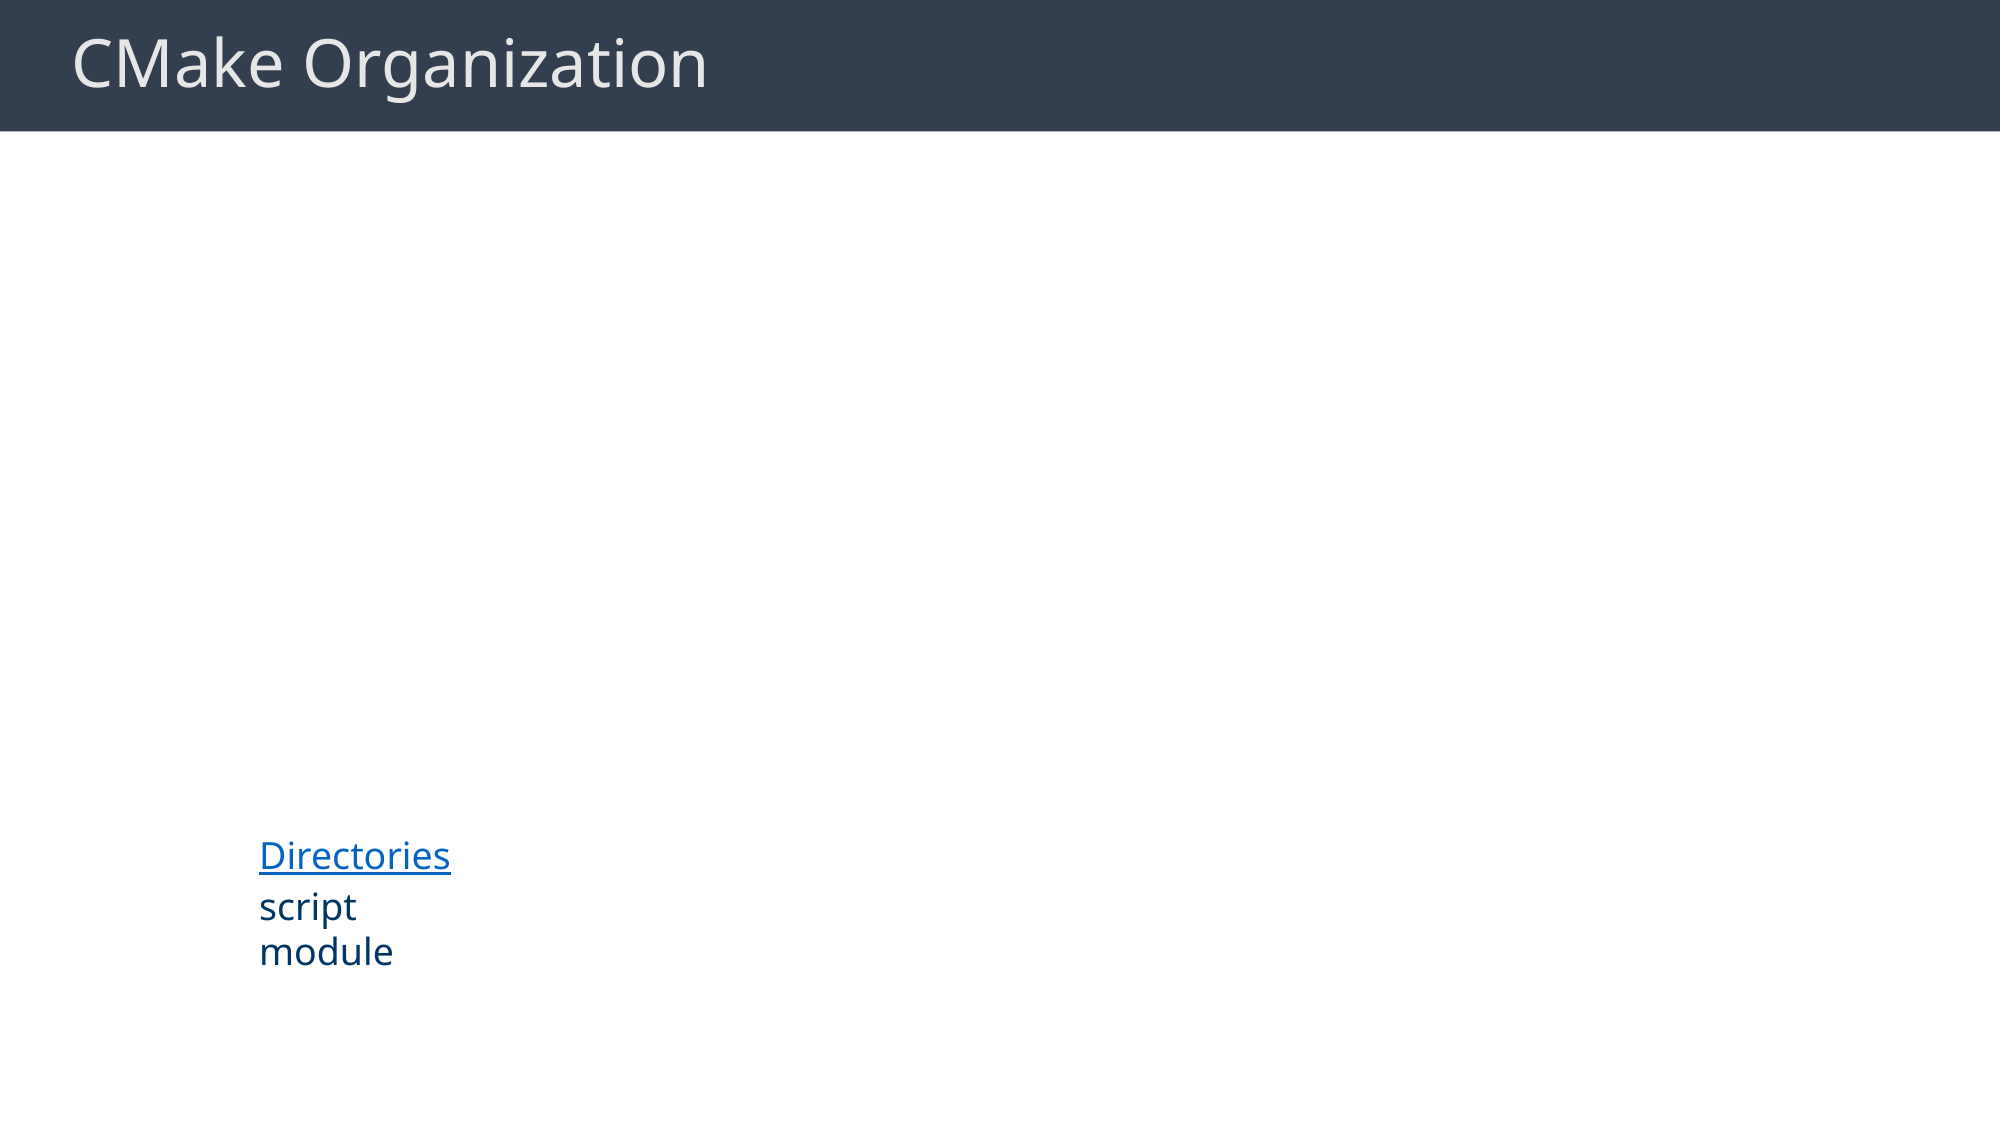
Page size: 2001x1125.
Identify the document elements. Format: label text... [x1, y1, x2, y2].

title CMake Organization [56, 0, 1573, 132]
text_box Directories script module [244, 824, 466, 981]
